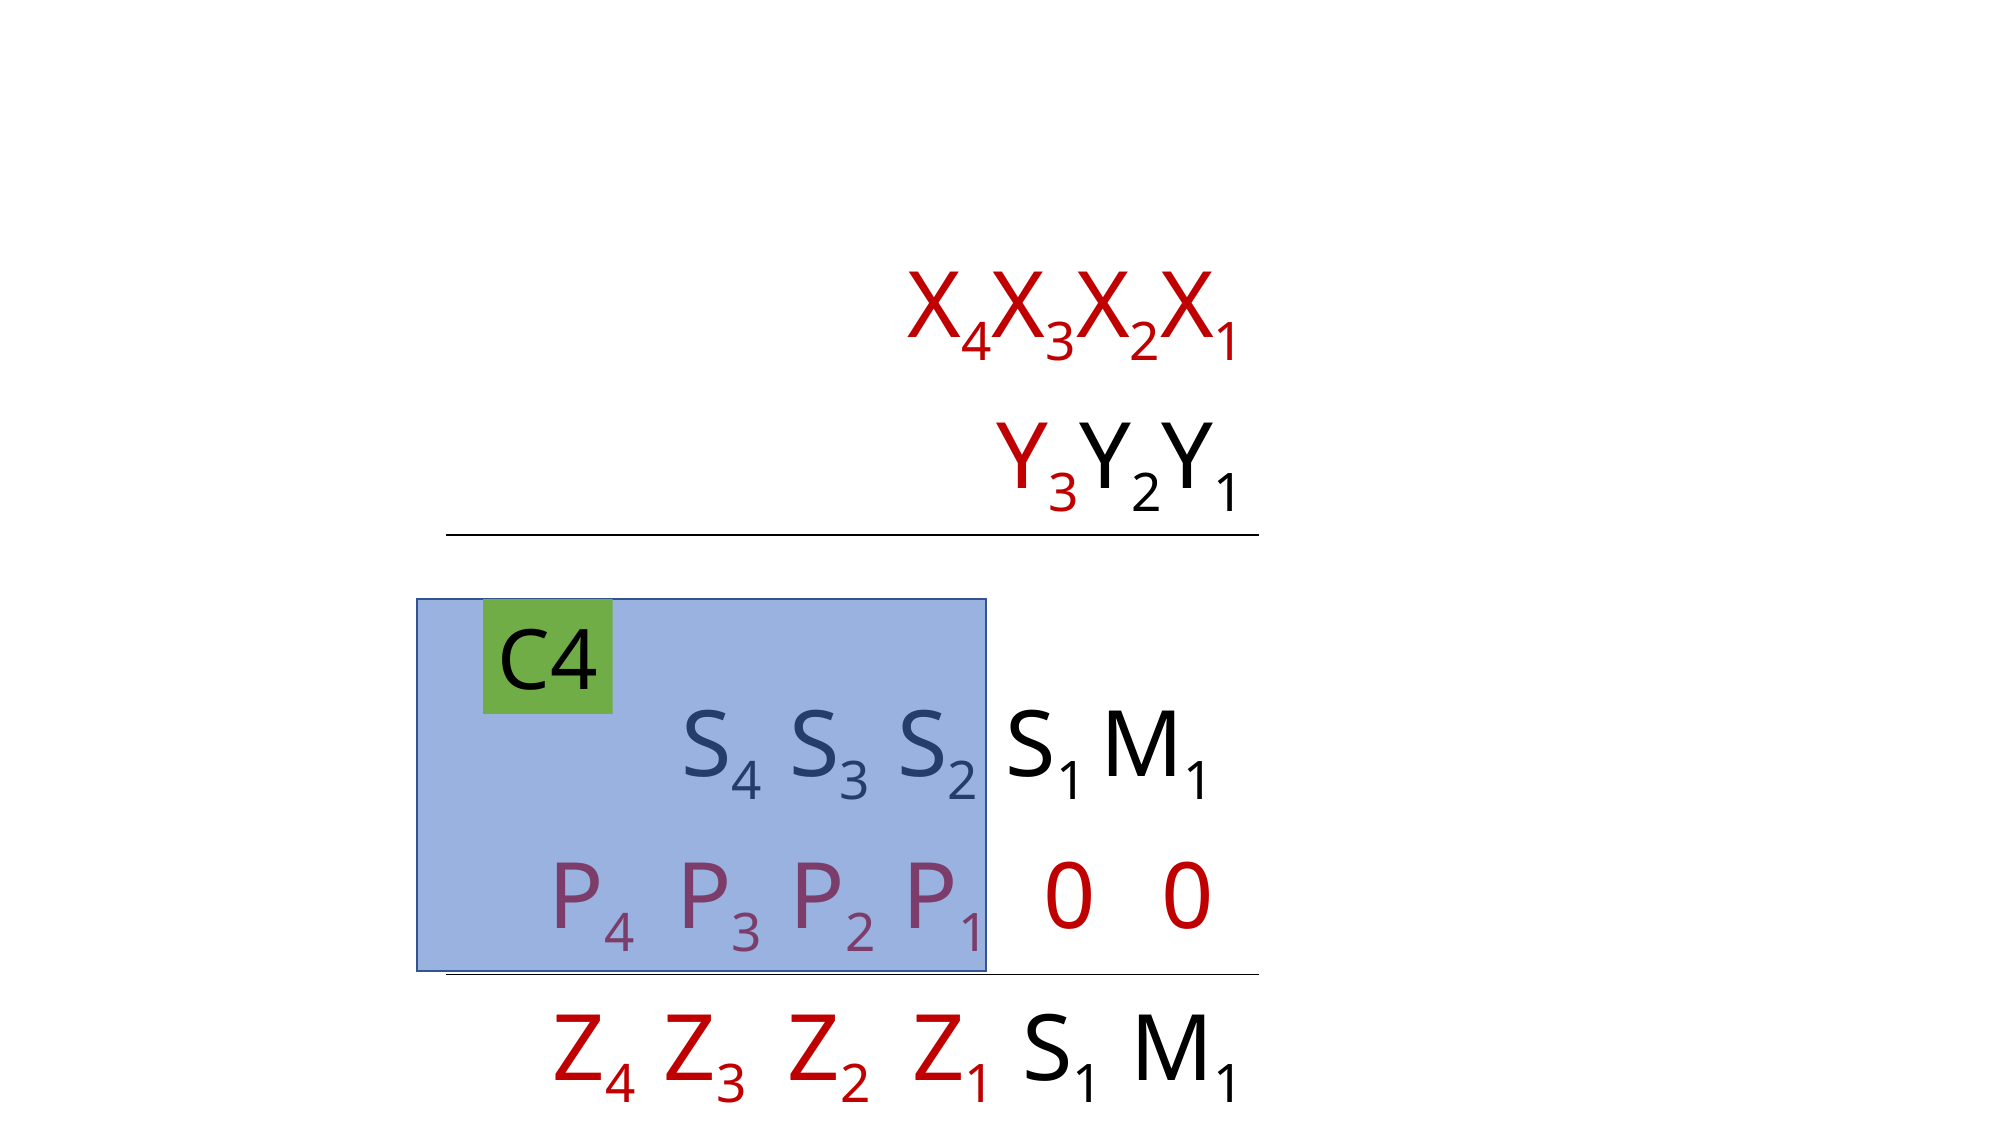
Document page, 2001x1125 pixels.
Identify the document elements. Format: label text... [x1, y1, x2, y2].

text_box C4 [483, 599, 613, 714]
text_box [416, 598, 987, 972]
